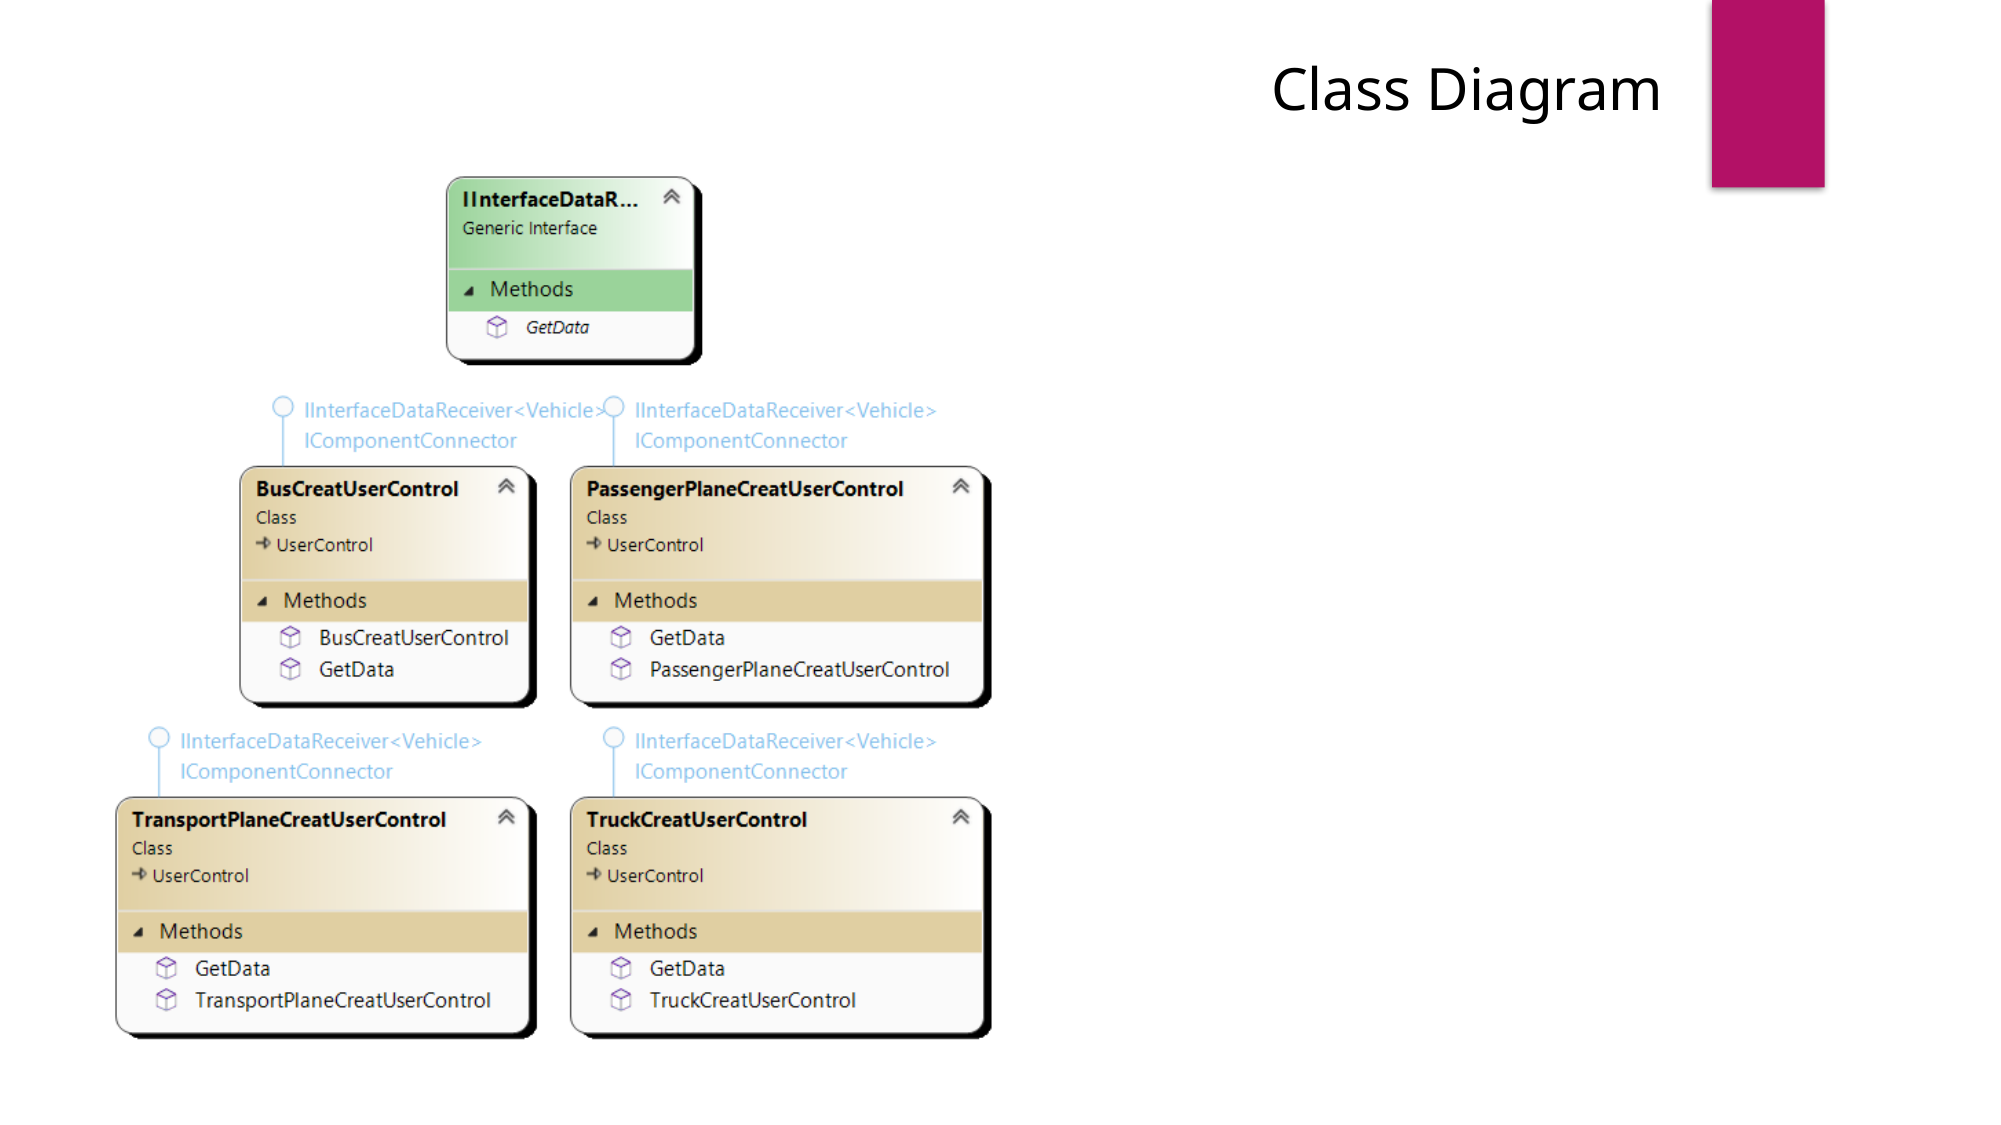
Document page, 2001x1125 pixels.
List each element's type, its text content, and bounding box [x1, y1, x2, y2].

text_box Class Diagram [1256, 44, 1723, 161]
picture [98, 160, 1001, 1050]
